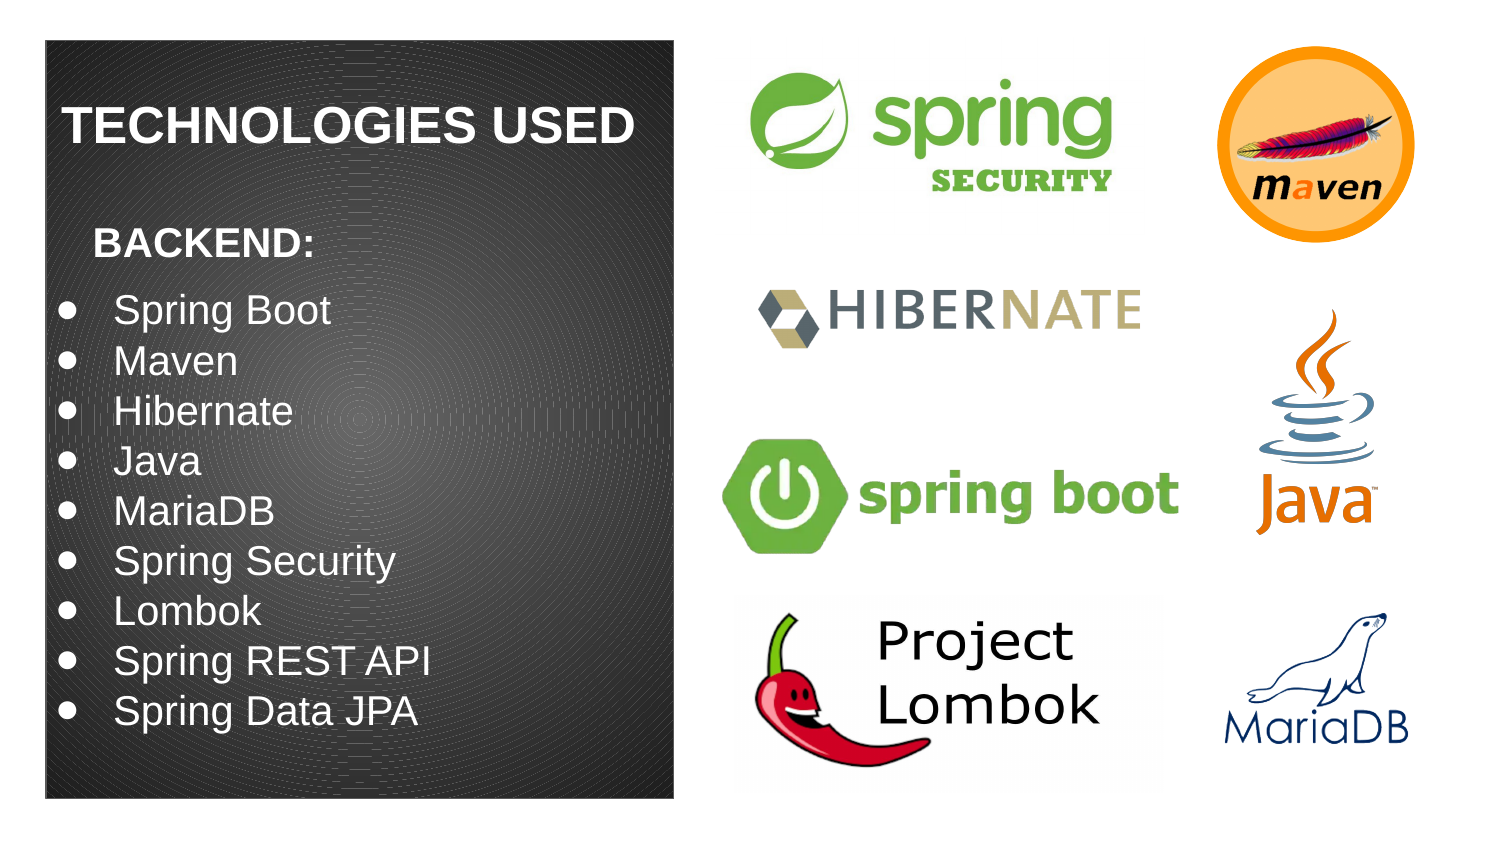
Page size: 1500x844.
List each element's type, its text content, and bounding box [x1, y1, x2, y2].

picture [734, 595, 1165, 793]
text_box BACKEND: [77, 201, 372, 253]
text_box [46, 186, 674, 799]
picture [1217, 46, 1415, 244]
picture [1201, 307, 1431, 537]
text_box TECHNOLOGIES USED [46, 76, 709, 186]
text_box [46, 40, 674, 76]
picture [714, 37, 1437, 799]
text_box Spring Boot Maven Hibernate Java MariaDB Spring Security Lombok Spring REST API Spring Data JPA [23, 268, 484, 815]
